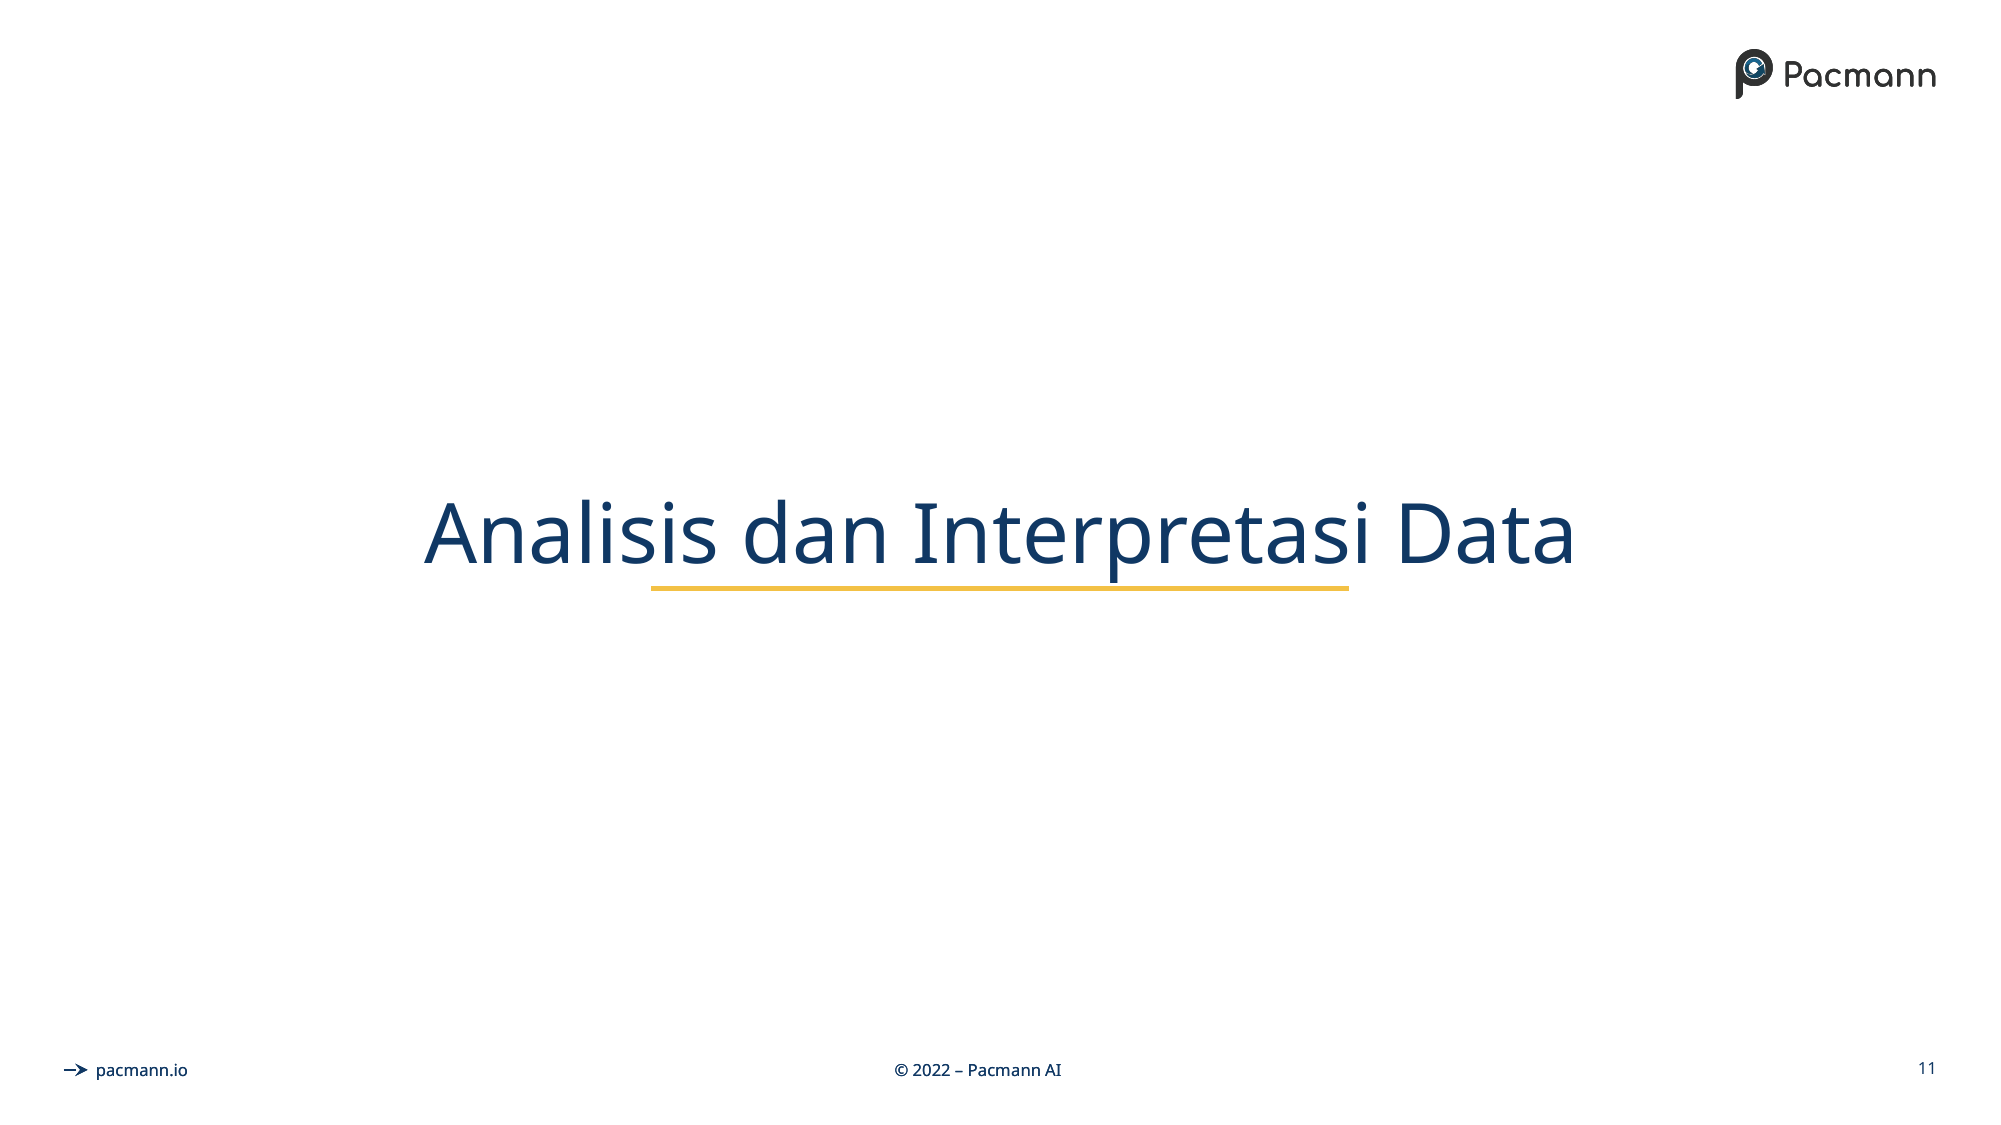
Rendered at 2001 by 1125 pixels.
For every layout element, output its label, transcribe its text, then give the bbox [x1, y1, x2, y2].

picture [1707, 36, 1966, 112]
title Analisis dan Interpretasi Data [51, 441, 1952, 589]
